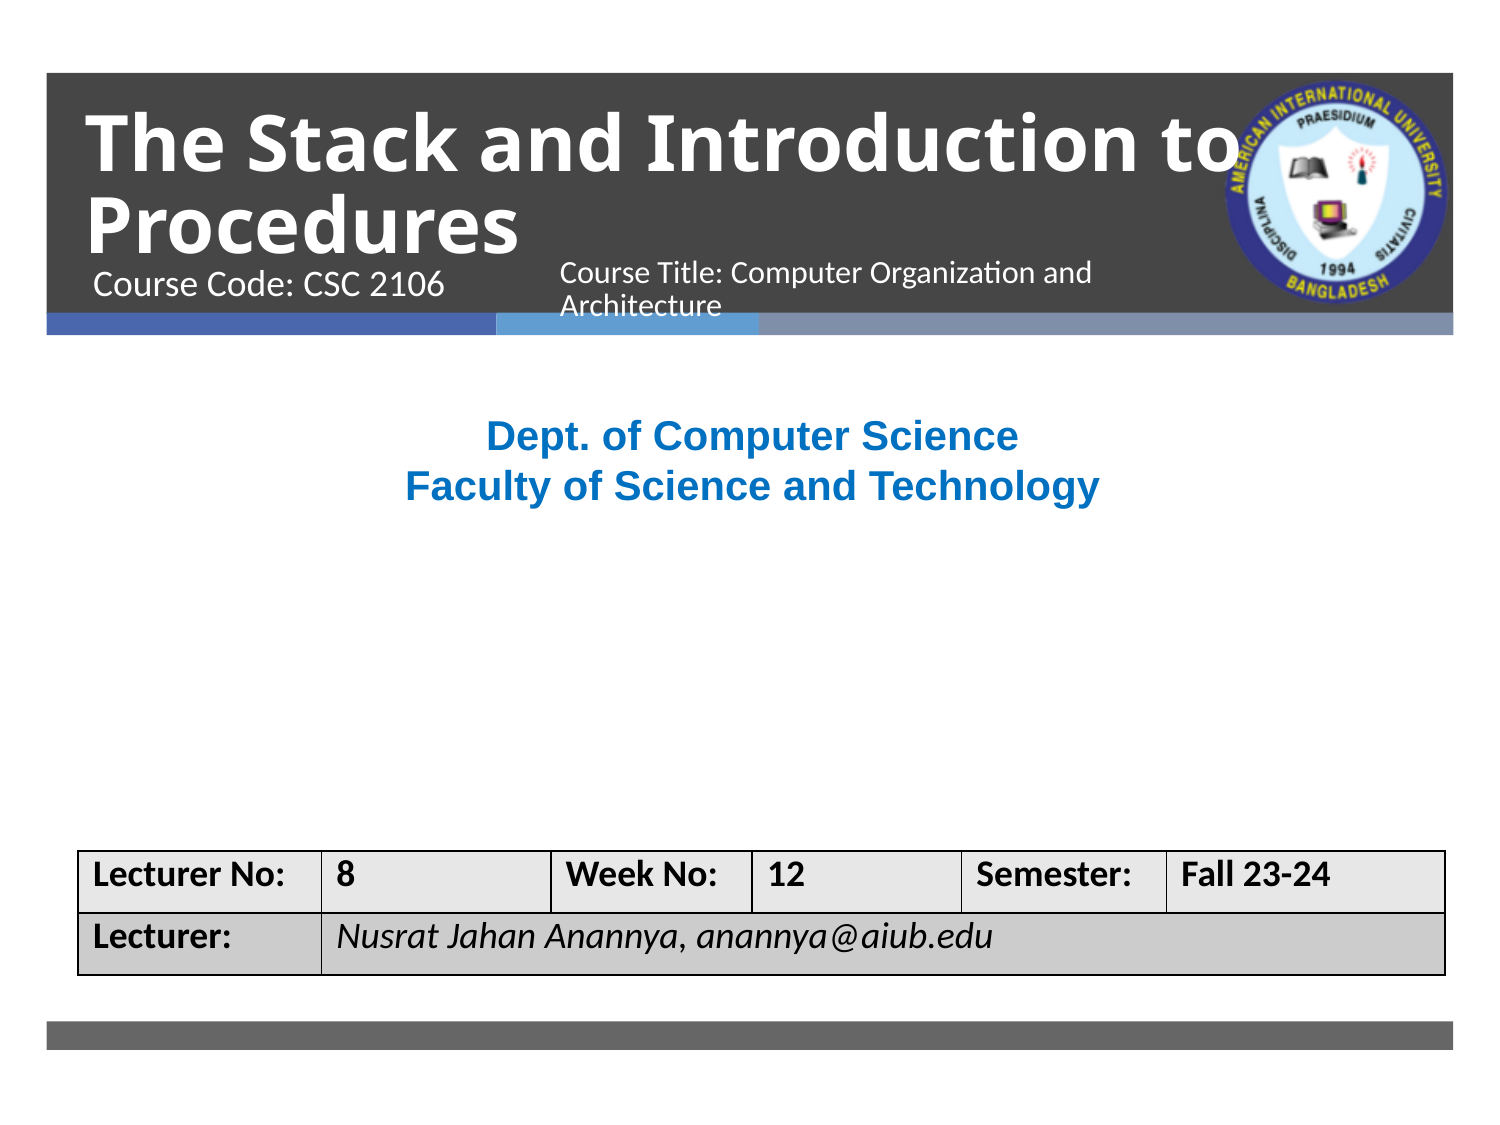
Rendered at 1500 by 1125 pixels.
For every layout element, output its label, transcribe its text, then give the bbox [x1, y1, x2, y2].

text_box Dept. of Computer Science Faculty of Science and Technology [12, 401, 1493, 517]
title The Stack and Introduction to Procedures [69, 97, 1351, 277]
text_box Course Title: Computer Organization and Architecture [544, 252, 1262, 332]
table_header 12 [753, 852, 961, 912]
table_header Fall 23-24 [1167, 852, 1444, 912]
table_header Semester: [962, 852, 1166, 912]
table_cell Lecturer: [79, 914, 321, 974]
table_header Week No: [552, 852, 751, 912]
table_cell Nusrat Jahan Anannya, anannya@aiub.edu [322, 914, 1444, 974]
subtitle Course Code: CSC 2106 [78, 251, 536, 331]
table_header Lecturer No: [79, 852, 321, 912]
table_header 8 [322, 852, 550, 912]
picture [1220, 75, 1454, 310]
